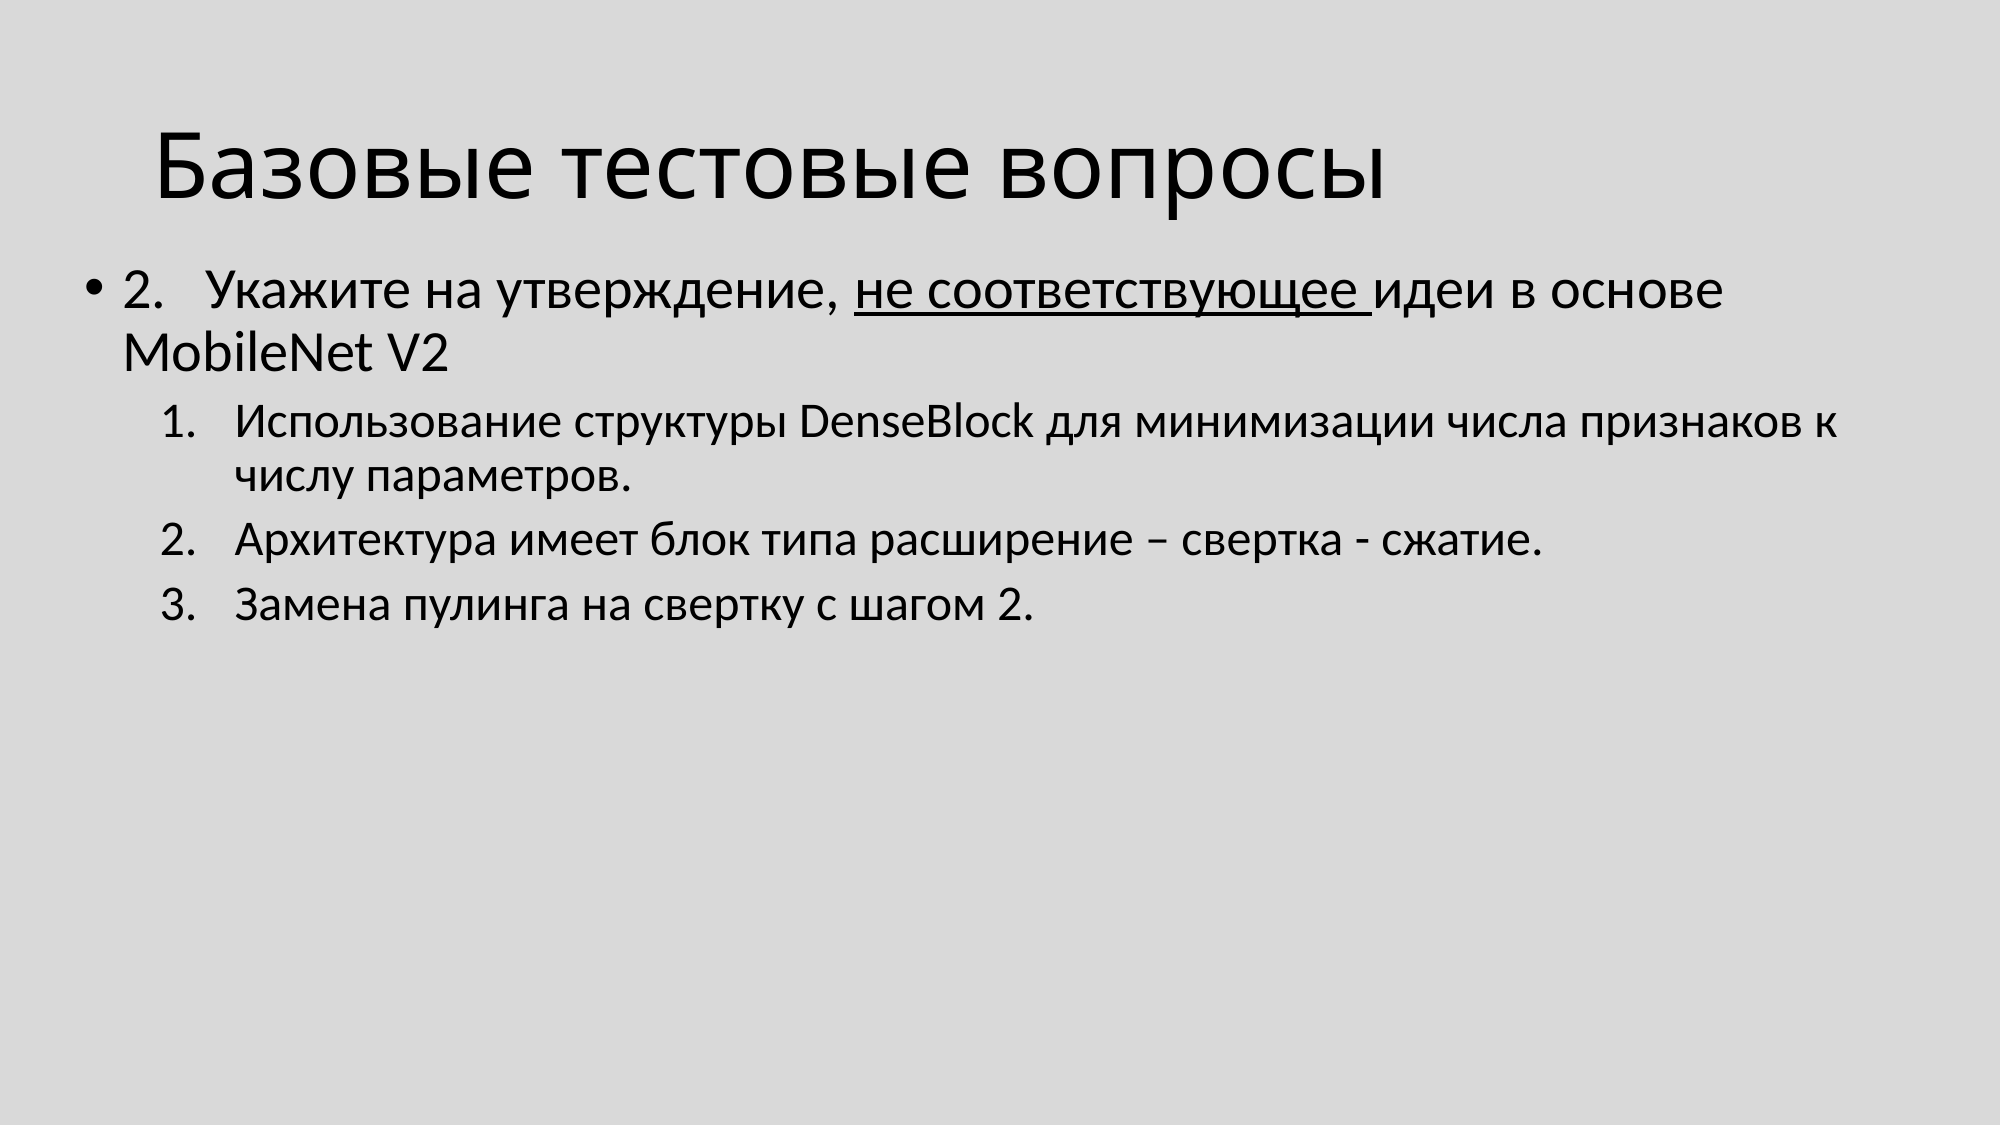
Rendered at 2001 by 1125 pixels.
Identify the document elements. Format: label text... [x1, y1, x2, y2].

list 2. Укажите на утверждение, не соответствующее идеи в основе MobileNet V2 Использование структуры DenseBlock для минимизации числа признаков к числу параметров. Архитектура имеет блок типа расширение – свертка - сжатие. Замена пулинга на свертку с шагом 2. [69, 250, 1895, 1055]
title Базовые тестовые вопросы [137, 59, 1863, 250]
